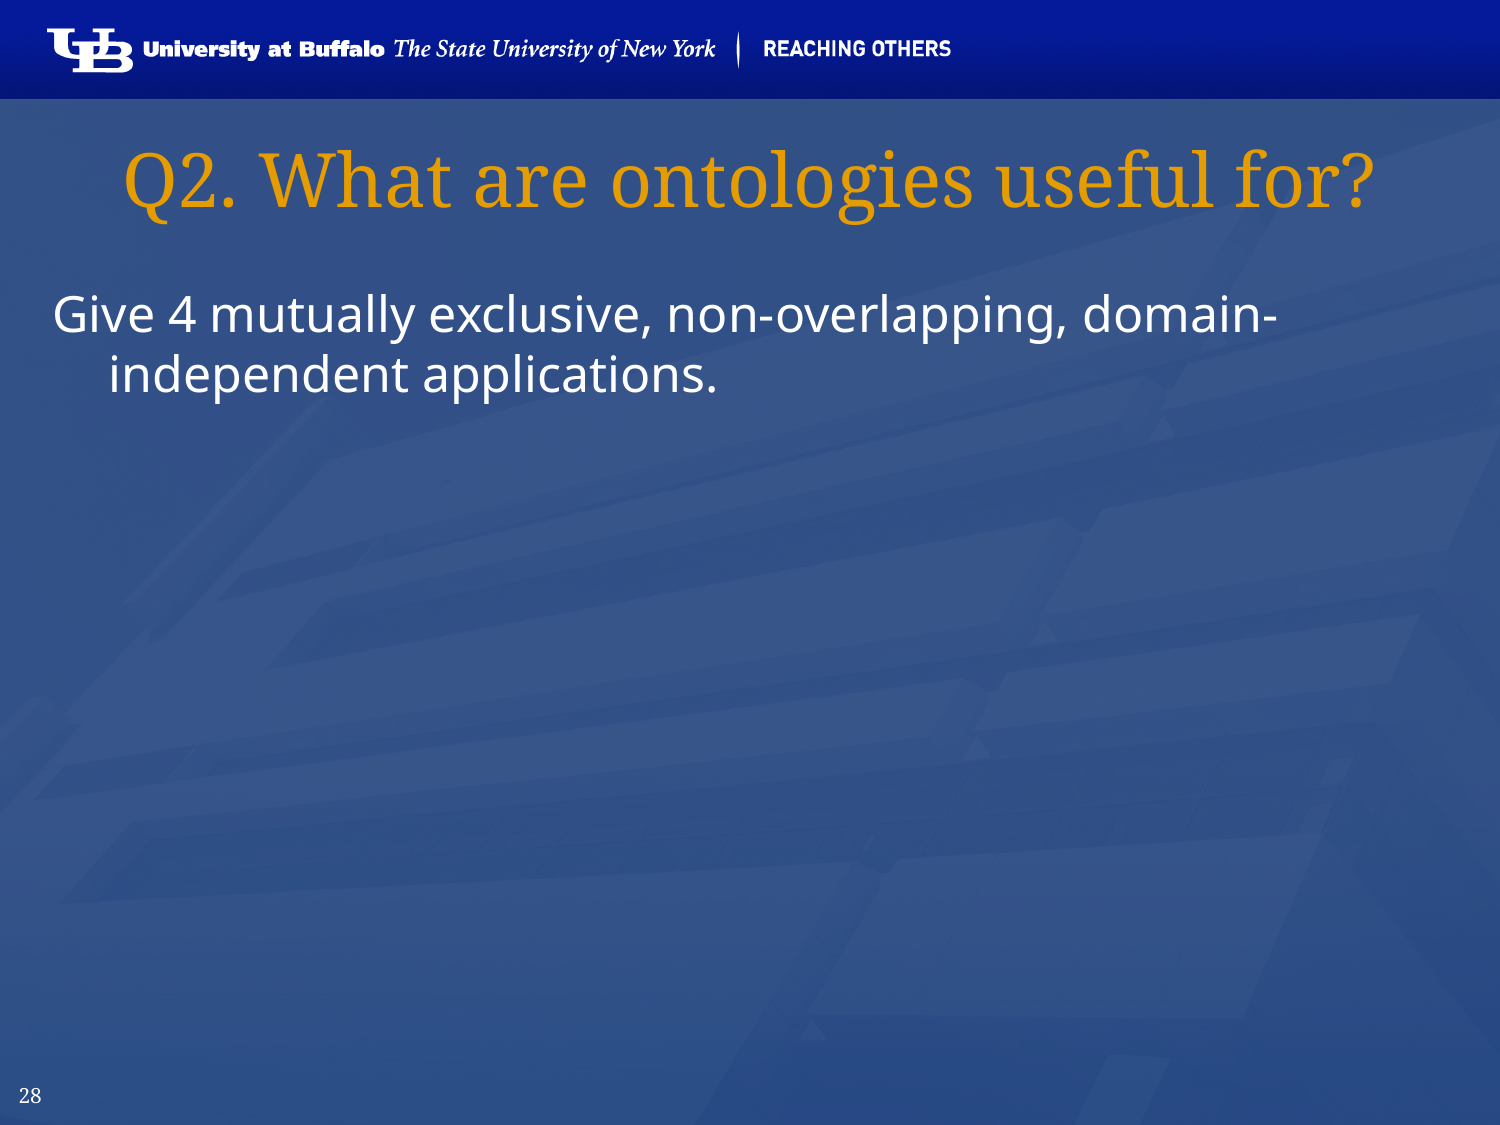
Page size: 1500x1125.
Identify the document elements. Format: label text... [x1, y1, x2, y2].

list Give 4 mutually exclusive, non-overlapping, domain-independent applications. [37, 275, 1463, 1088]
picture [0, 0, 1500, 99]
title Q2. What are ontologies useful for? [37, 125, 1463, 250]
